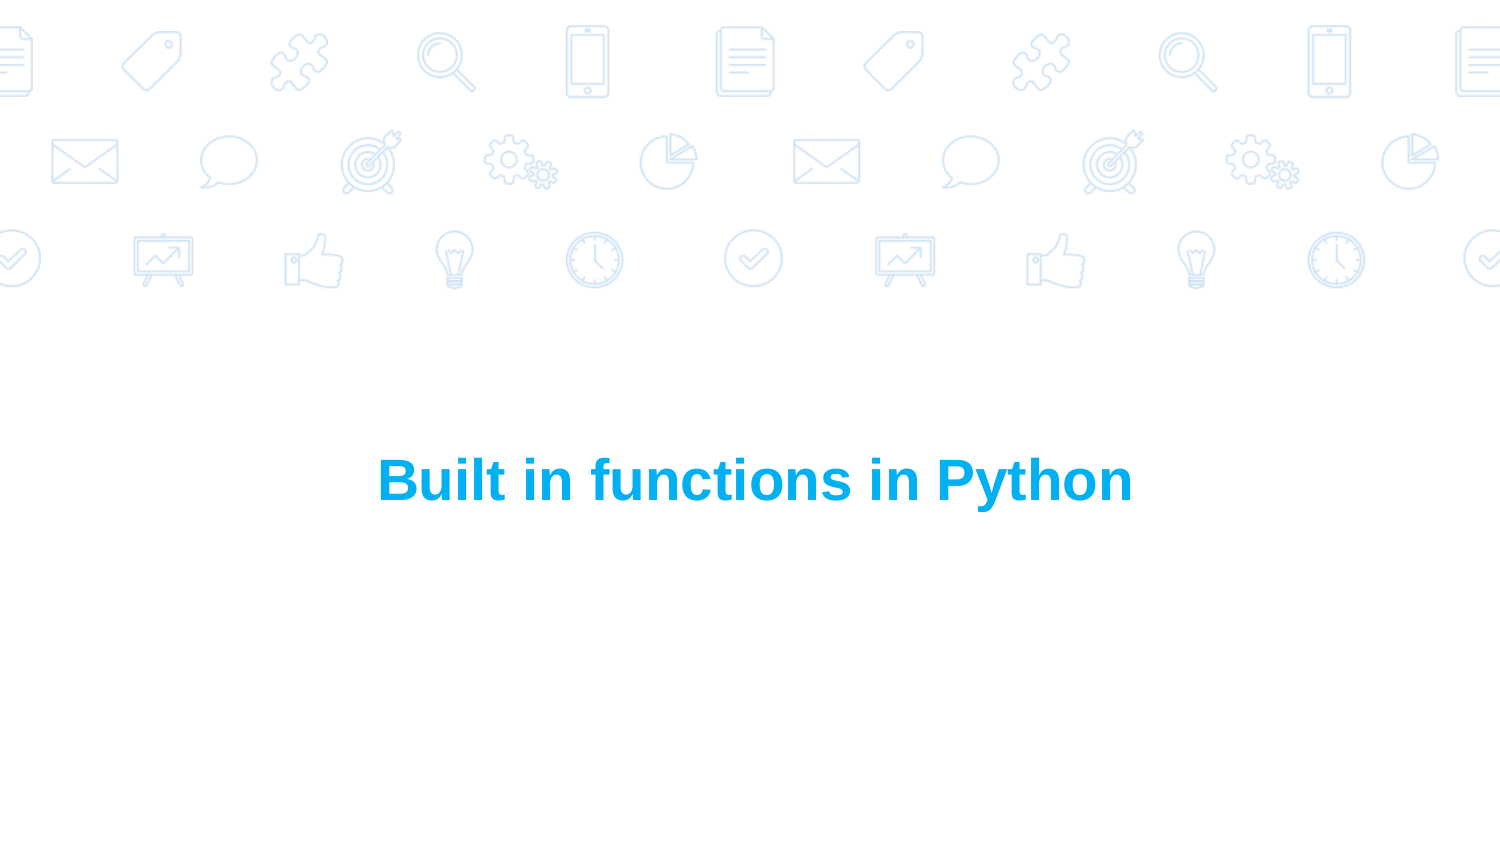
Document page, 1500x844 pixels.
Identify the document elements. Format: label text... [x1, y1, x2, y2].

subtitle Built in functions in Python [34, 397, 1478, 527]
